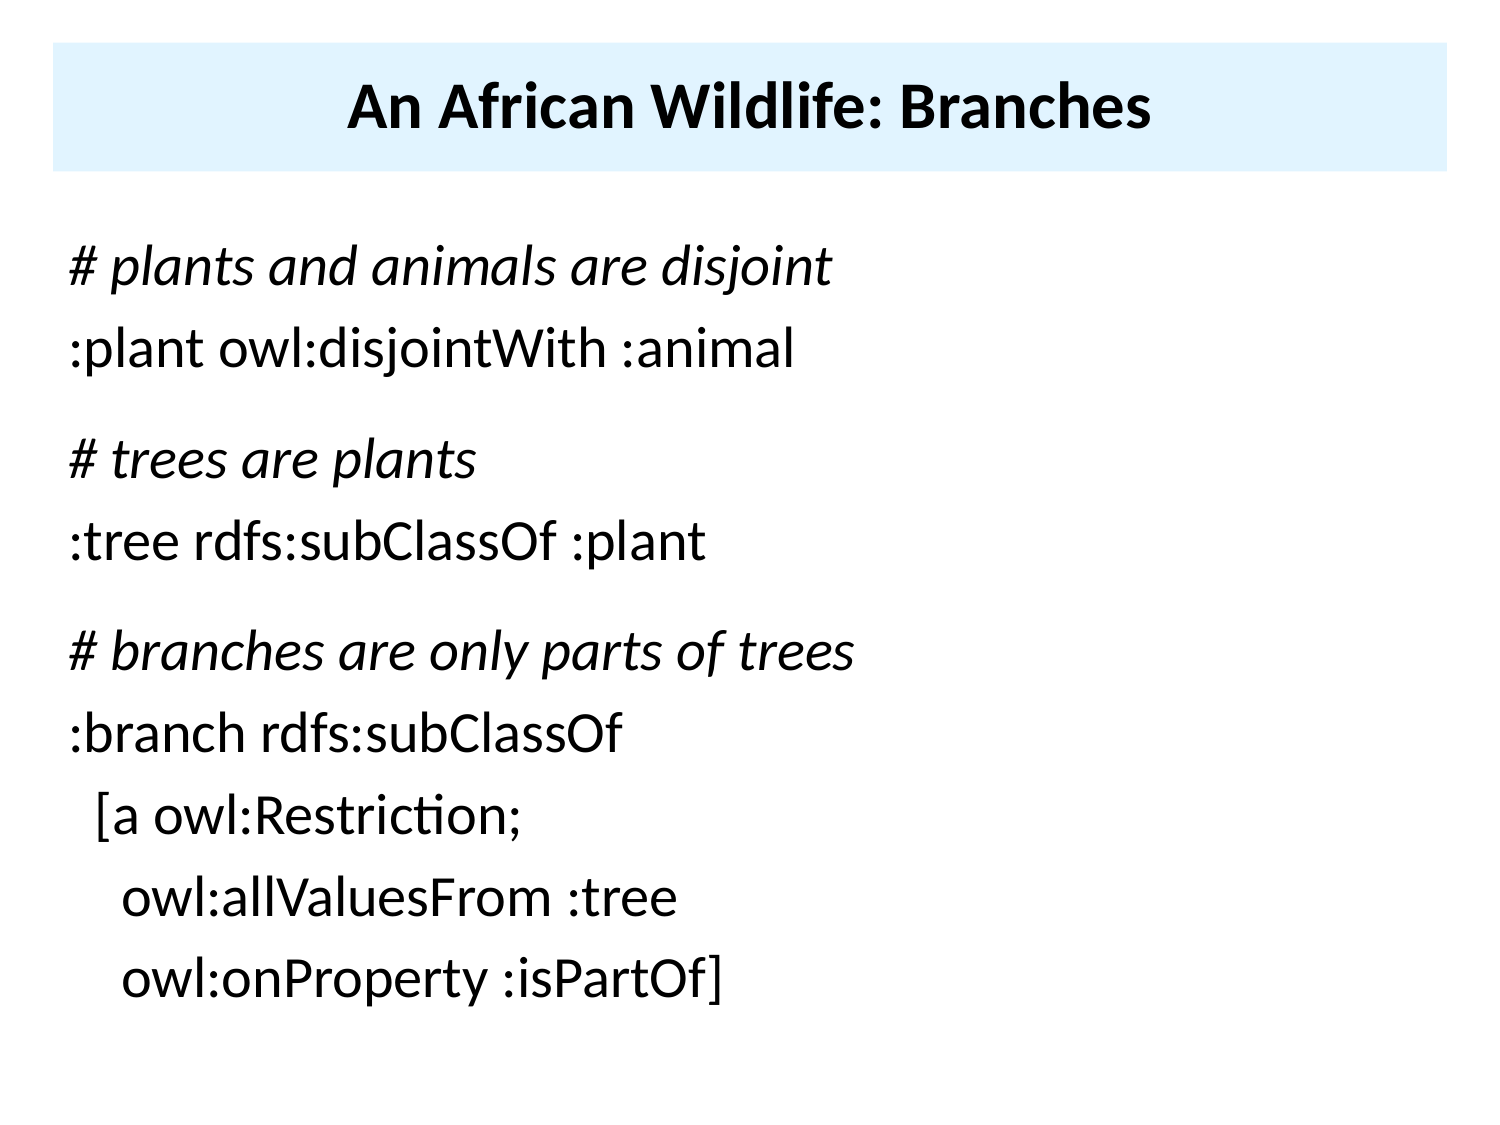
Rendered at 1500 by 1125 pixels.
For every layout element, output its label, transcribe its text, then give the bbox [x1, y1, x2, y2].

list # plants and animals are disjoint :plant owl:disjointWith :animal # trees are plants :tree rdfs:subClassOf :plant # branches are only parts of trees :branch rdfs:subClassOf [a owl:Restriction; owl:allValuesFrom :tree owl:onProperty :isPartOf] [53, 220, 1483, 1071]
title An African Wildlife: Branches [53, 42, 1447, 172]
